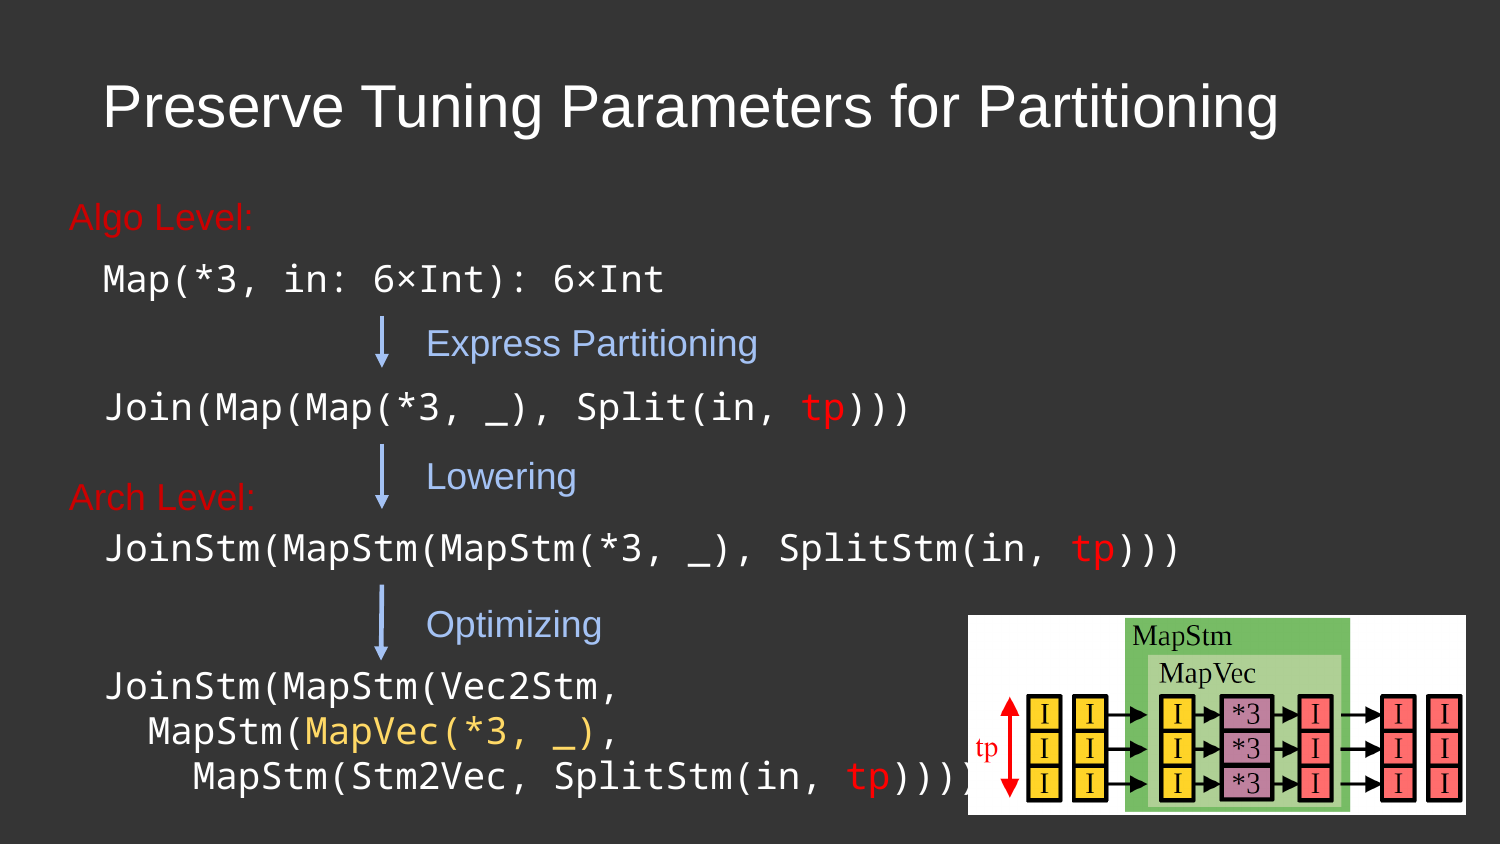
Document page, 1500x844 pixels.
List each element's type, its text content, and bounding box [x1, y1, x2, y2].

slide_number ‹#› [1389, 823, 1480, 830]
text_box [87, 303, 1227, 436]
title Preserve Tuning Parameters for Partitioning [87, 52, 1348, 179]
text_box Map(*3, in: 6×Int): 6×Int [87, 239, 1226, 303]
text_box Algo Level: [53, 178, 346, 255]
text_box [87, 584, 1500, 815]
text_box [53, 436, 1227, 585]
